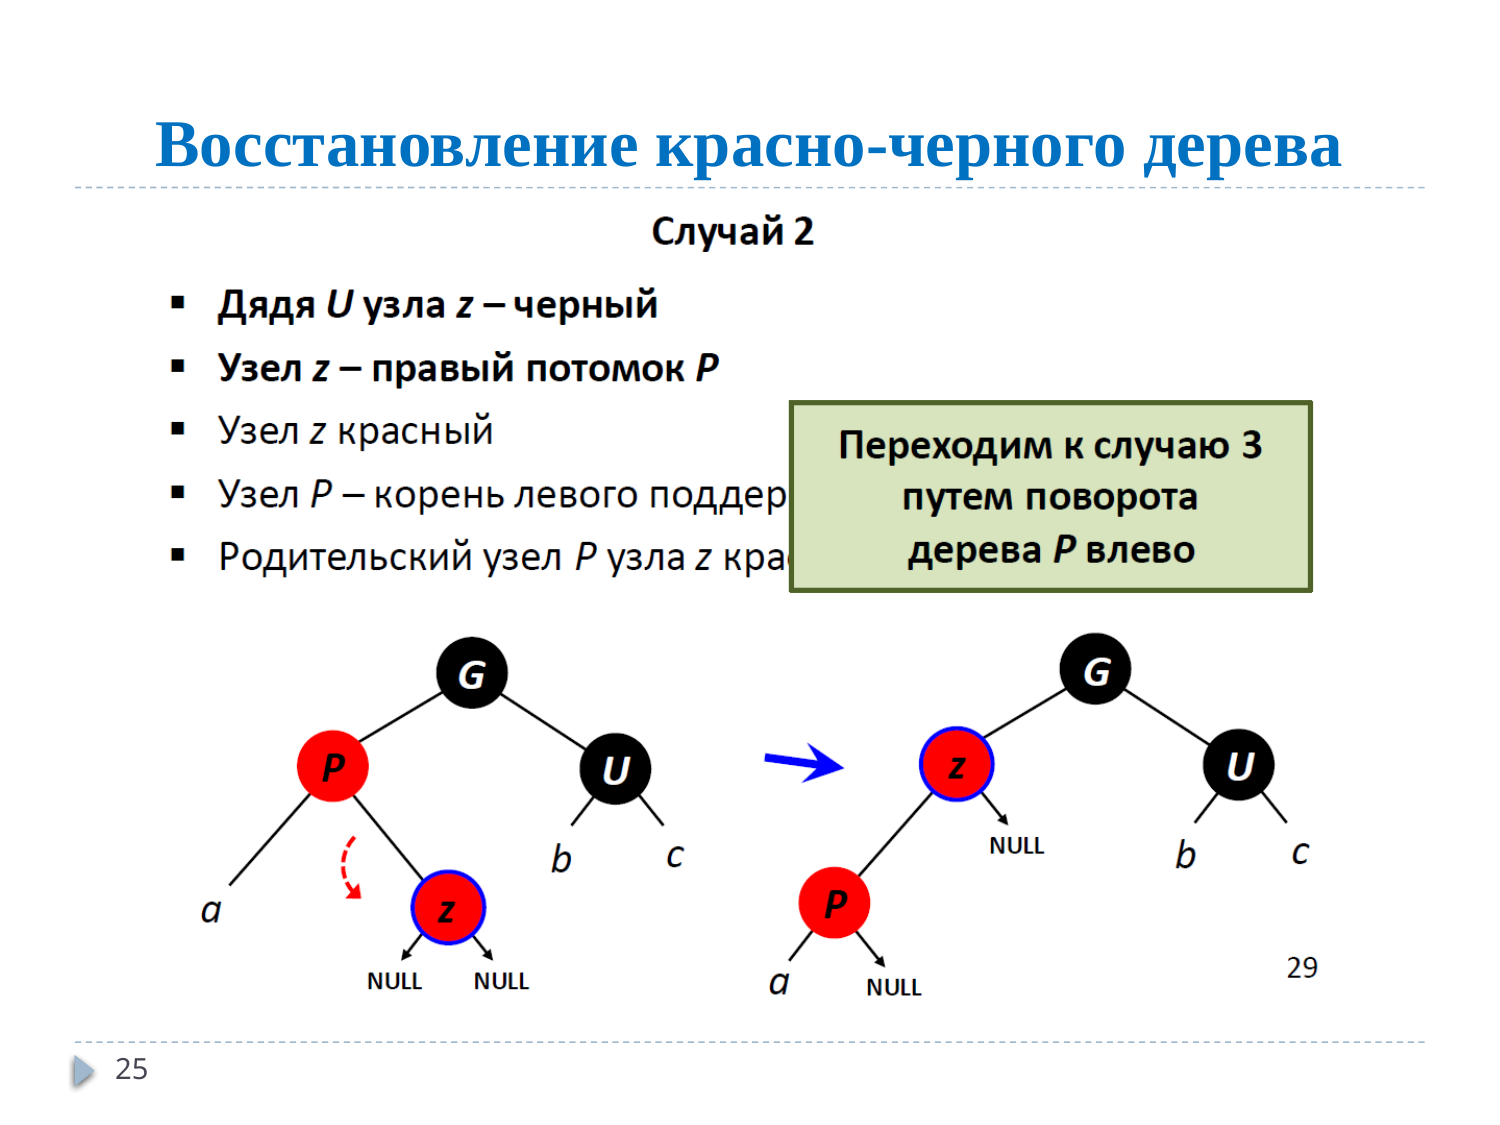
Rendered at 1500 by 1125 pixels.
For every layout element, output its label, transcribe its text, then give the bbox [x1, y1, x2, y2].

picture [152, 203, 1335, 1008]
title Восстановление красно-черного дерева [75, 37, 1425, 188]
slide_number 25 [100, 1042, 426, 1103]
